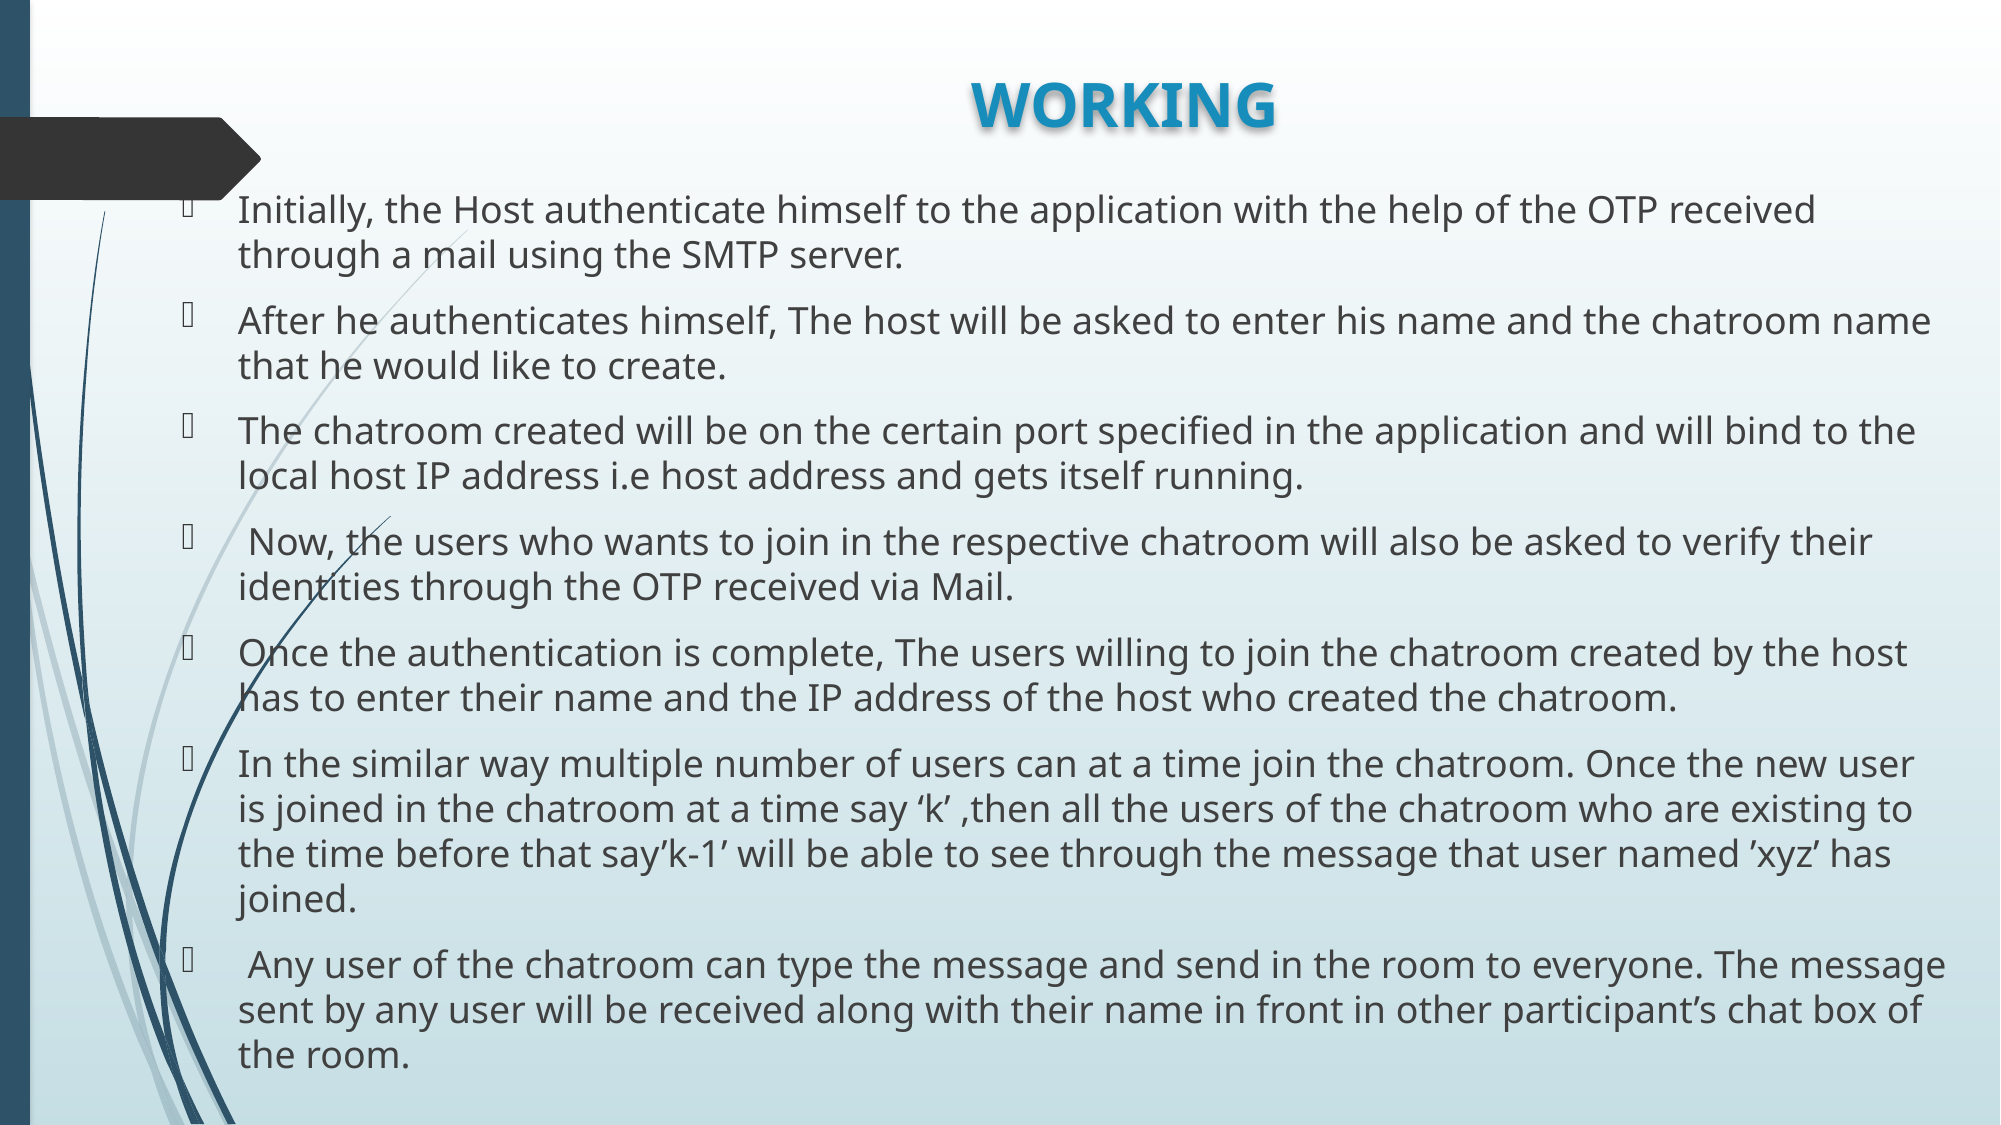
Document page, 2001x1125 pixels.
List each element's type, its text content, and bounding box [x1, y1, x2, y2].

list Initially, the Host authenticate himself to the application with the help of the OTP received through a mail using the SMTP server. After he authenticates himself, The host will be asked to enter his name and the chatroom name that he would like to create. The chatroom created will be on the certain port specified in the application and will bind to the local host IP address i.e host address and gets itself running. Now, the users who wants to join in the respective chatroom will also be asked to verify their identities through the OTP received via Mail. Once the authentication is complete, The users willing to join the chatroom created by the host has to enter their name and the IP address of the host who created the chatroom. In the similar way multiple number of users can at a time join the chatroom. Once the new user is joined in the chatroom at a time say ‘k’ ,then all the users of the chatroom who are existing to the time before that say’k-1’ will be able to see through the message that user named ’xyz’ has joined. Any user of the chatroom can type the message and send in the room to everyone. The message sent by any user will be received along with their name in front in other participant’s chat box of the room. [166, 178, 1967, 1106]
title WORKING [402, 58, 1865, 148]
